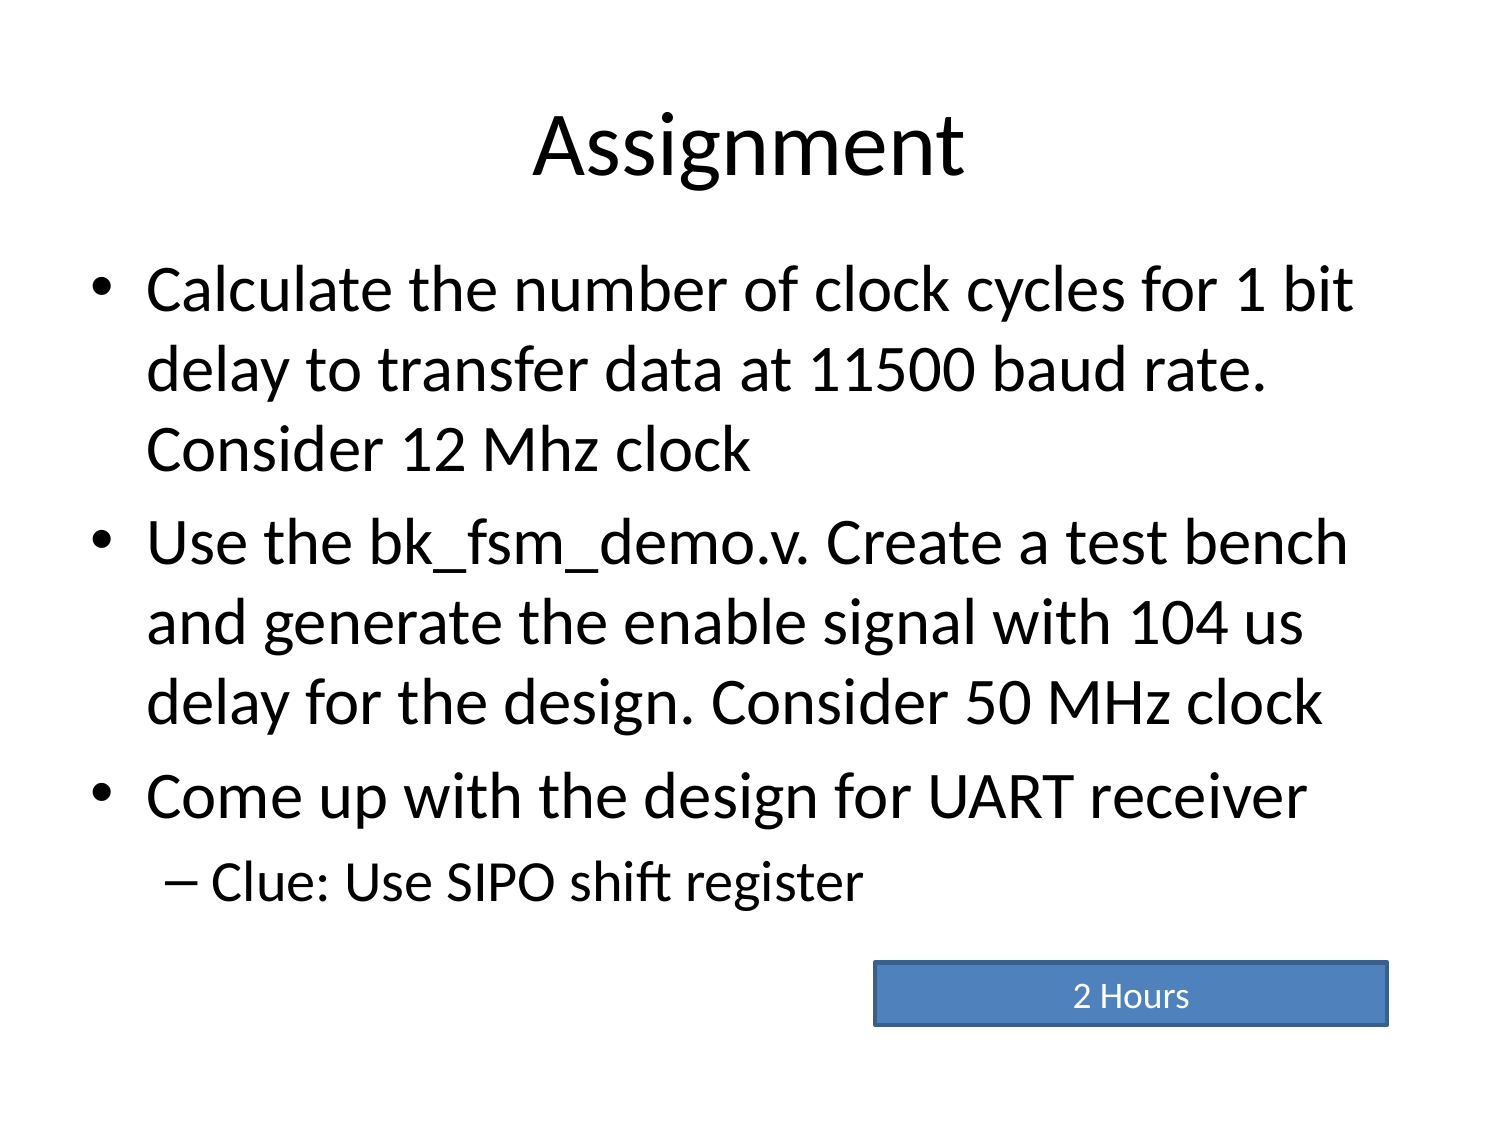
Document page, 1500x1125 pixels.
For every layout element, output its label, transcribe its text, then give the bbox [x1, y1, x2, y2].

text_box 2 Hours [873, 960, 1389, 1027]
title Assignment [75, 45, 1425, 233]
list Calculate the number of clock cycles for 1 bit delay to transfer data at 11500 baud rate. Consider 12 Mhz clock Use the bk_fsm_demo.v. Create a test bench and generate the enable signal with 104 us delay for the design. Consider 50 MHz clock Come up with the design for UART receiver Clue: Use SIPO shift register [75, 237, 1425, 980]
